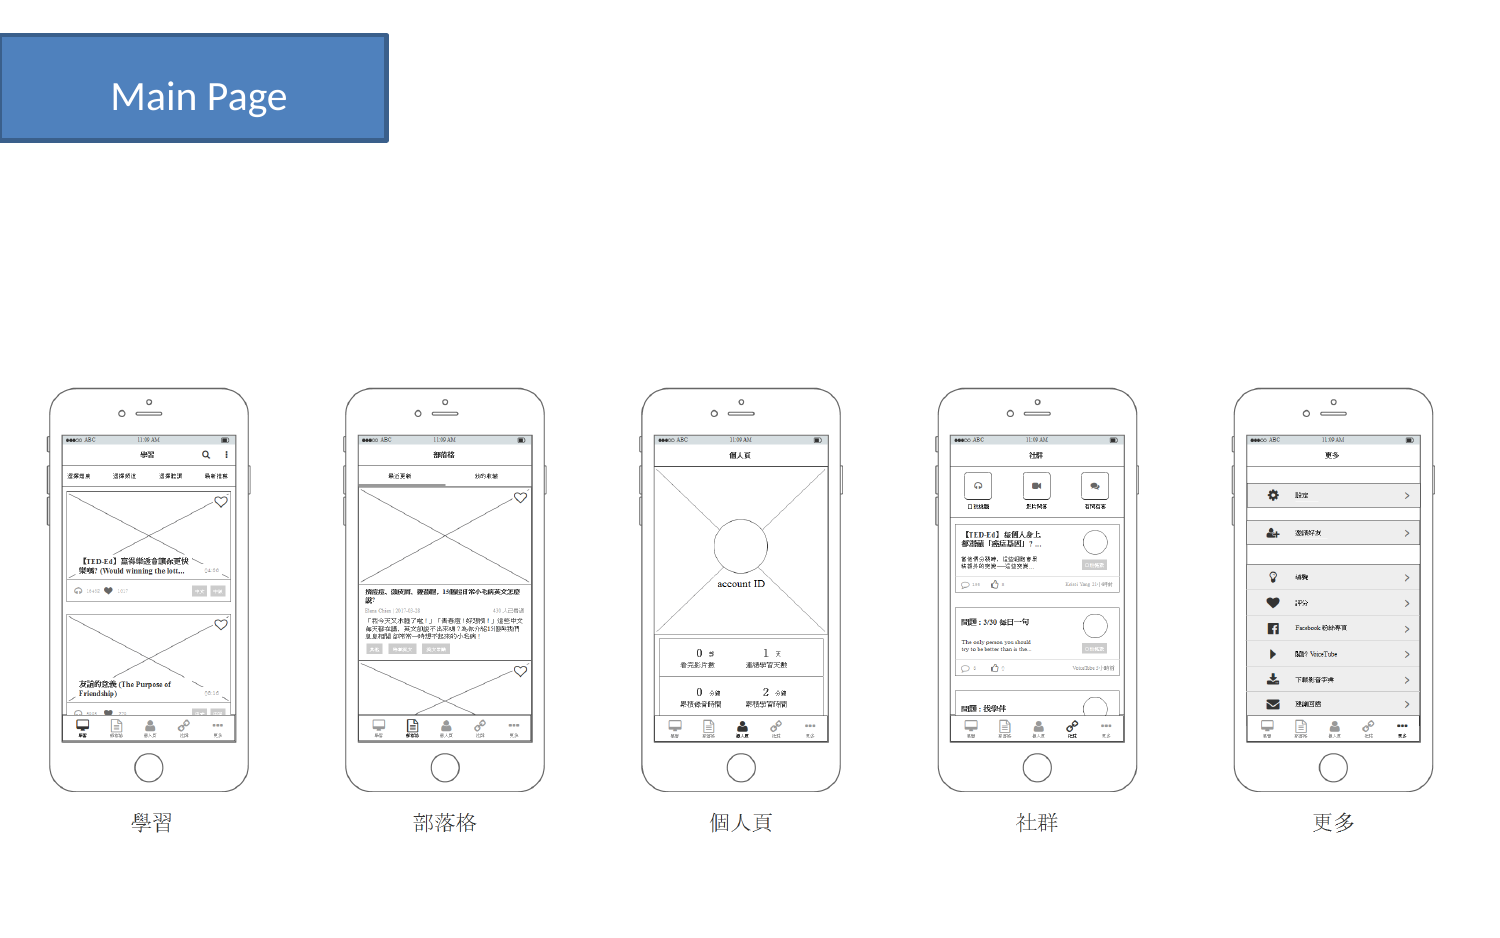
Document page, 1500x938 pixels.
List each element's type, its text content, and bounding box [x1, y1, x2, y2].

title Main Page [0, 46, 422, 141]
picture [34, 379, 1444, 844]
text_box [0, 33, 389, 46]
